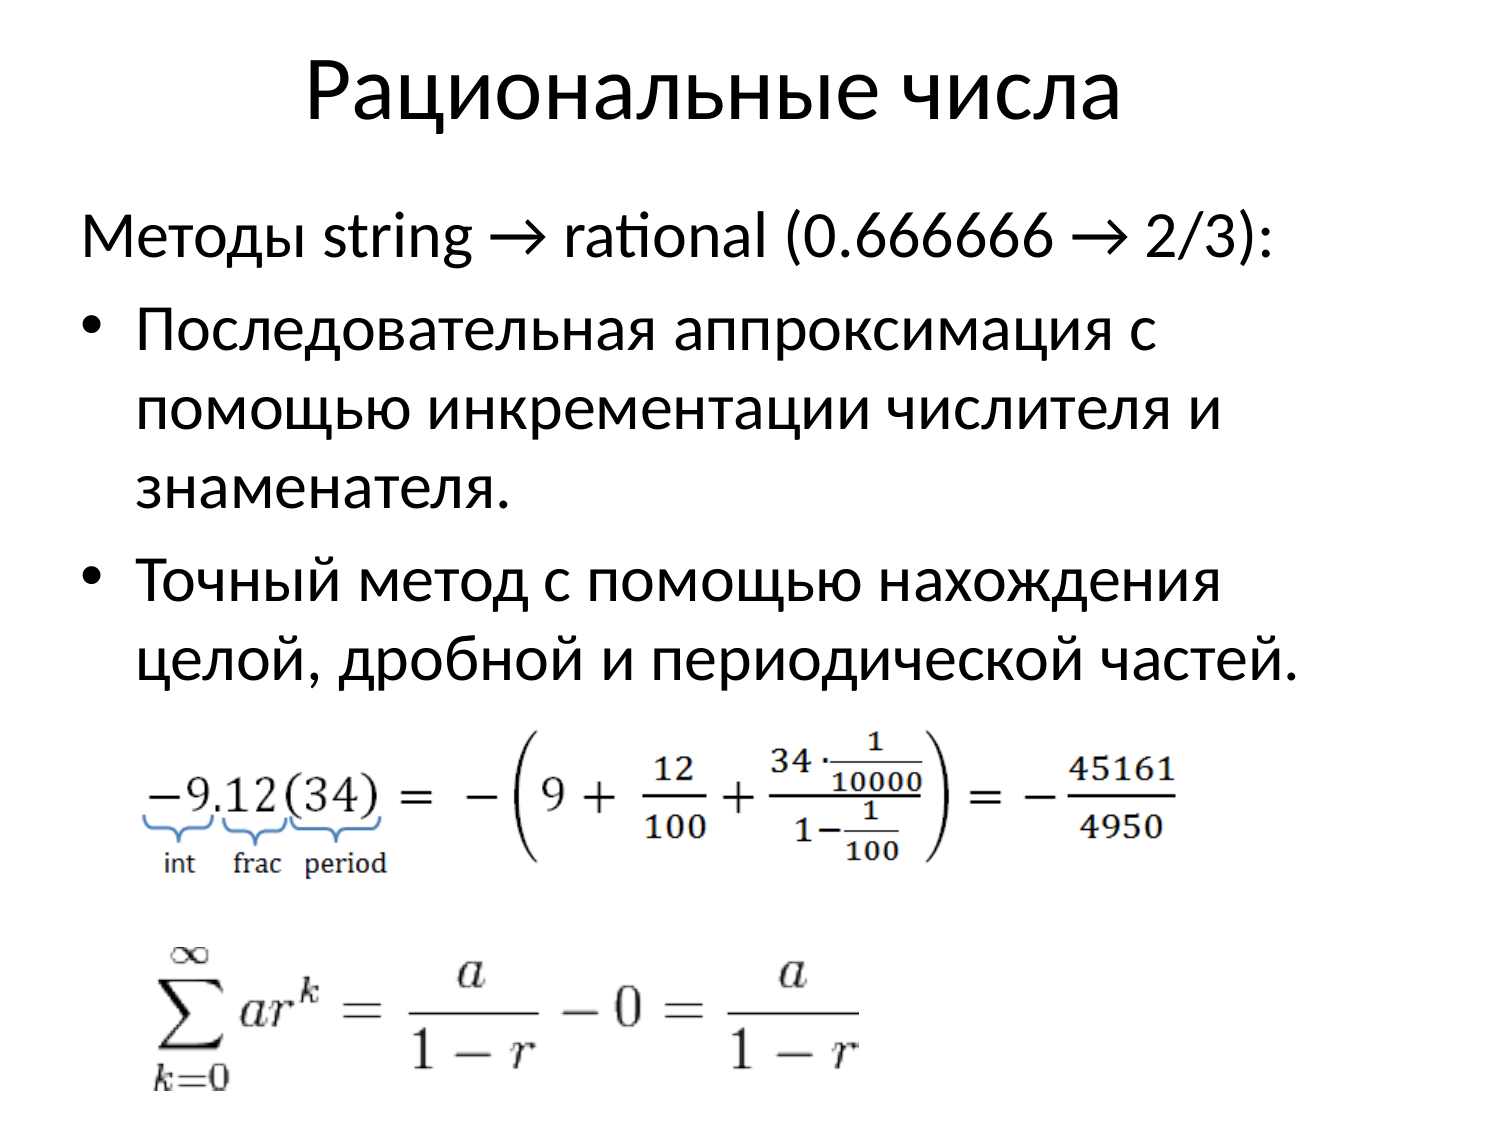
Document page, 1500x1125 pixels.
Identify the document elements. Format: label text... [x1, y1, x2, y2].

picture [122, 705, 1193, 898]
list Методы string → rational (0.666666 → 2/3): Последовательная аппроксимация с помощью инкрементации числителя и знаменателя. Точный метод с помощью нахождения целой, дробной и периодической частей. [64, 184, 1414, 704]
title Рациональные числа [194, 0, 1235, 166]
picture [153, 947, 860, 1091]
